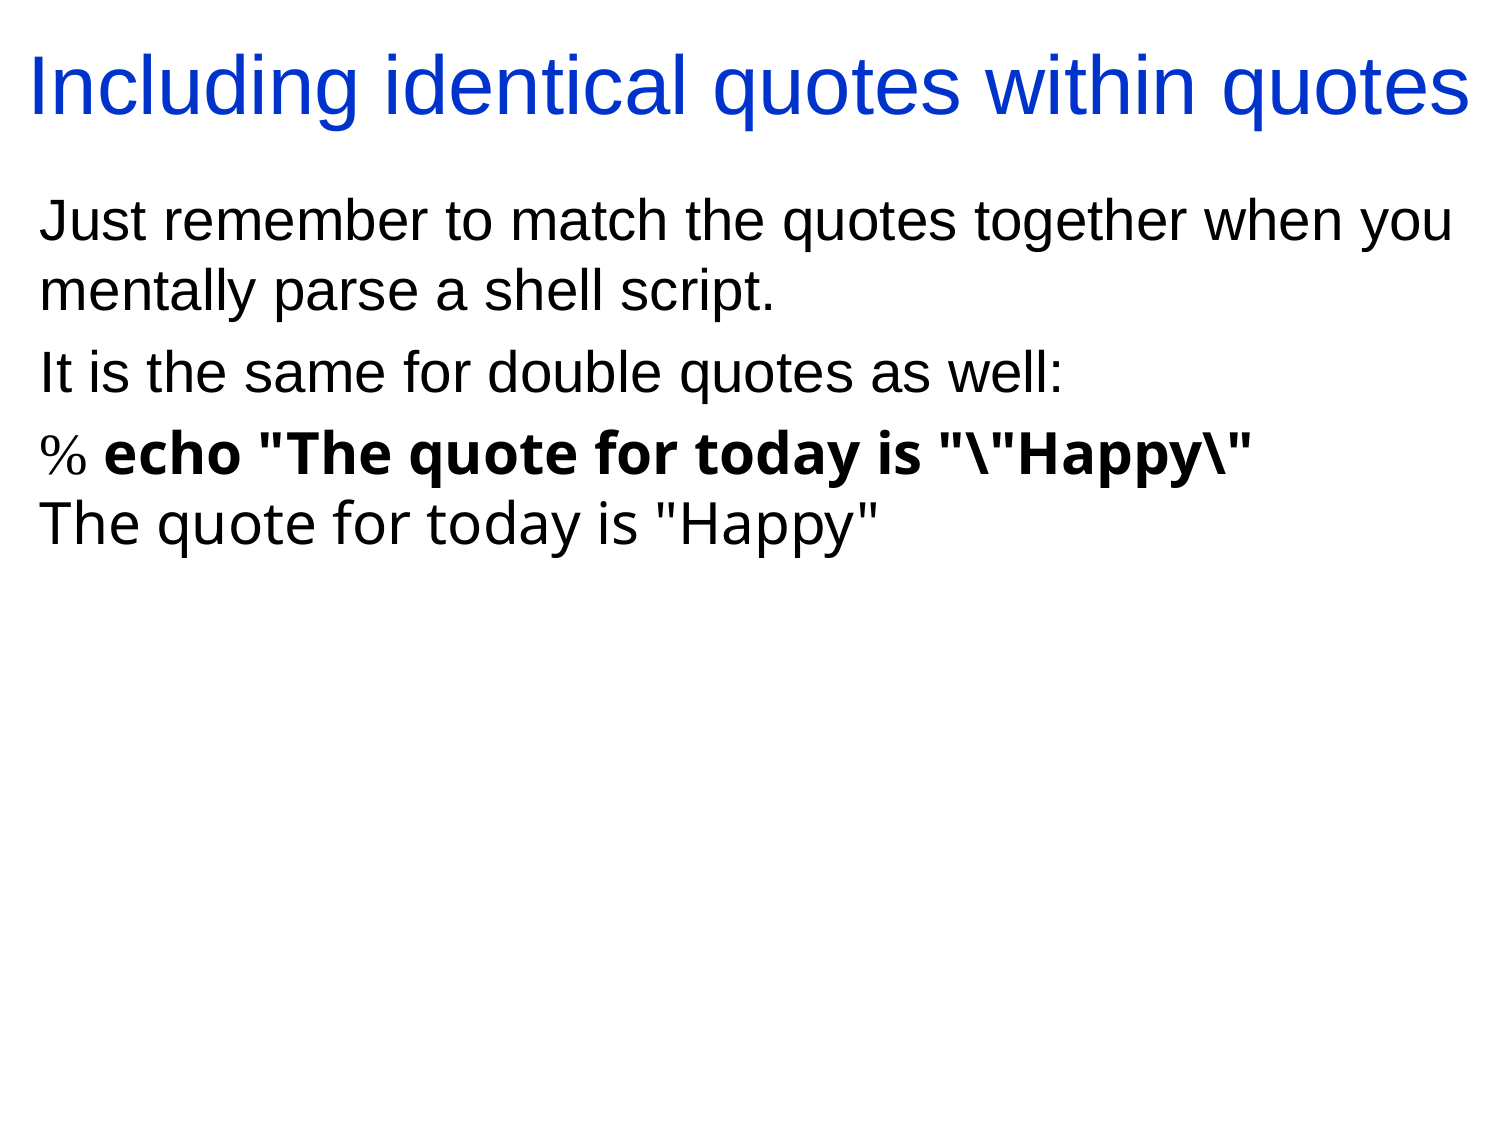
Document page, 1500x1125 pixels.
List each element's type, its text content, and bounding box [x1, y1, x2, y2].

title Including identical quotes within quotes [0, 0, 1500, 163]
list Just remember to match the quotes together when you mentally parse a shell script. It is the same for double quotes as well: % echo "The quote for today is "\"Happy\" The quote for today is "Happy" [24, 174, 1476, 1088]
